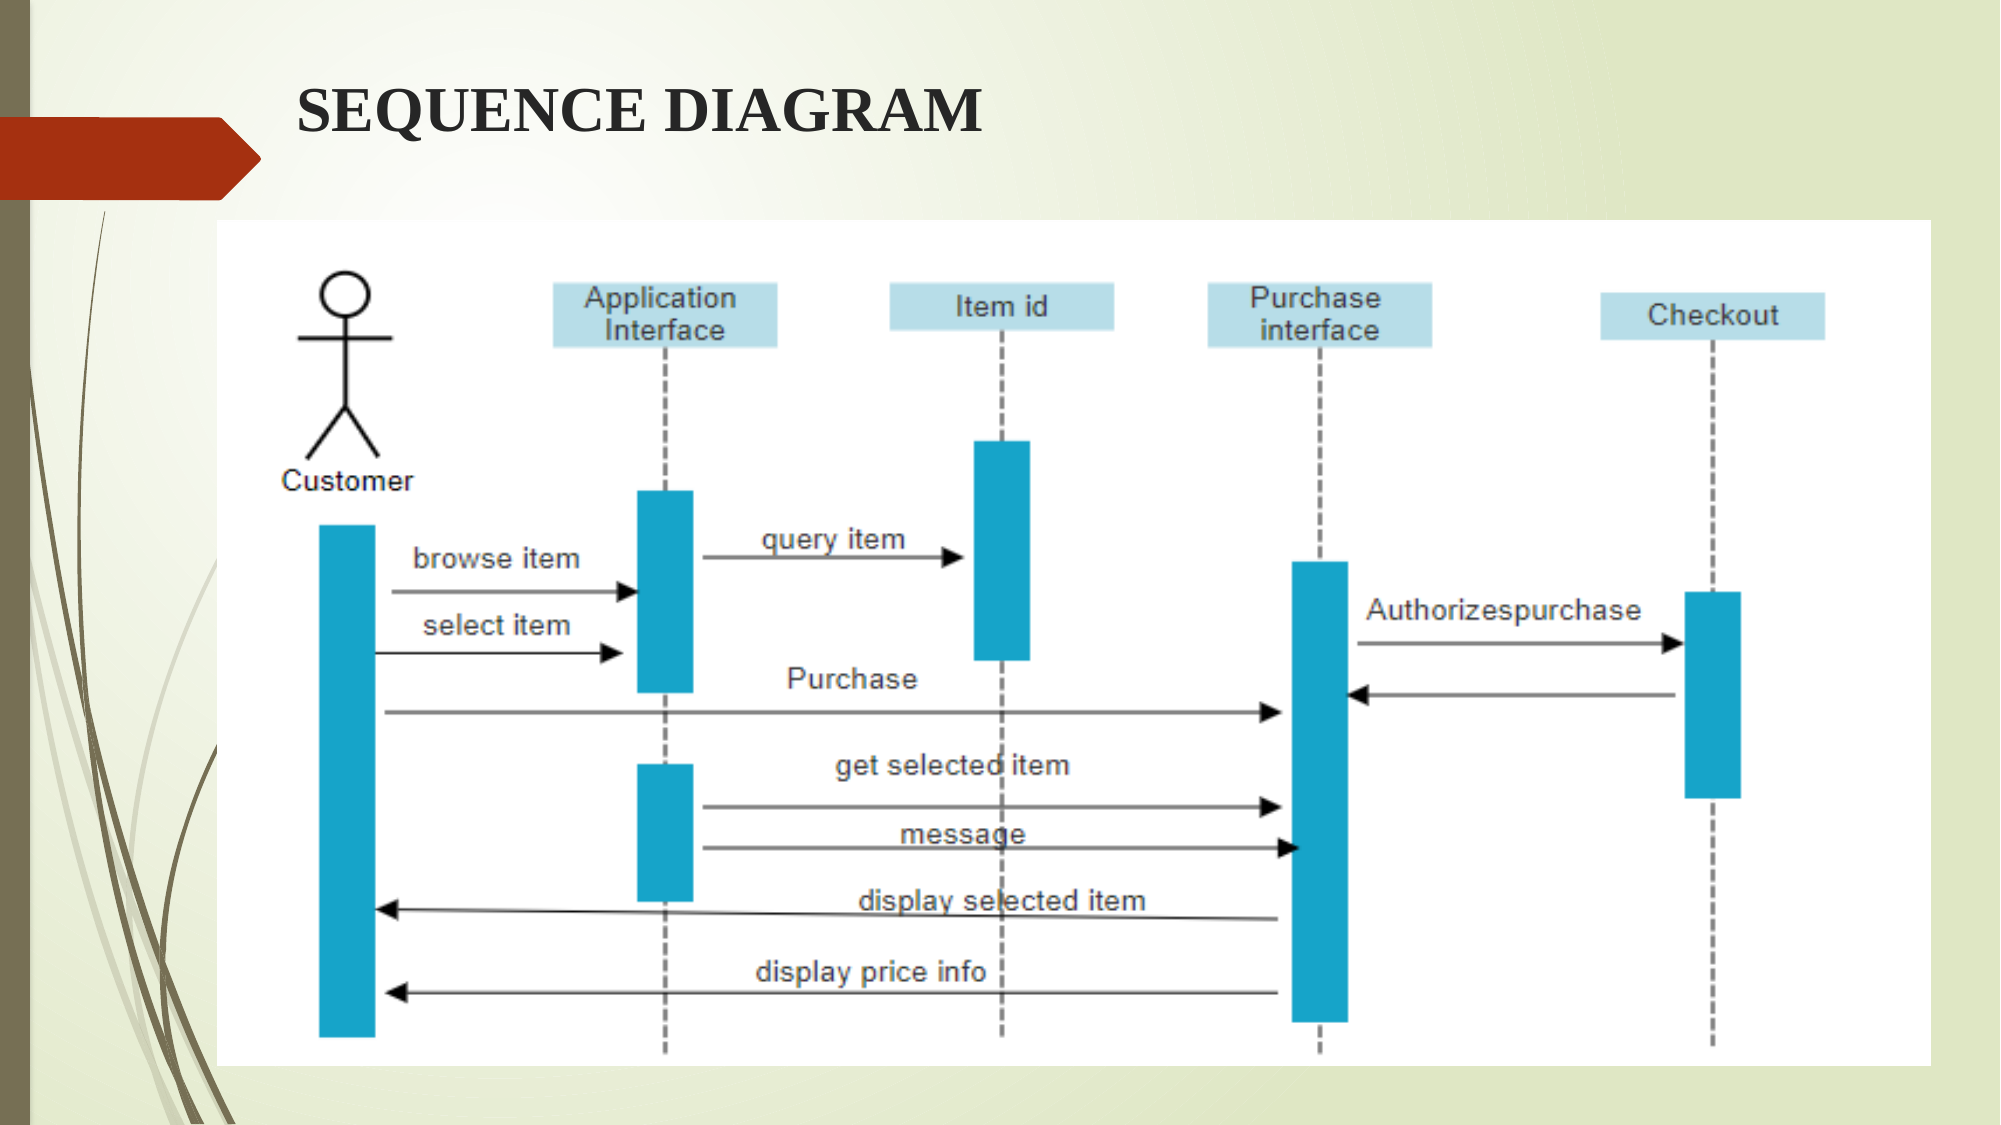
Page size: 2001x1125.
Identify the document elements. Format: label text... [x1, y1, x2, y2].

picture [217, 219, 1932, 1066]
title SEQUENCE DIAGRAM [137, 59, 1863, 153]
